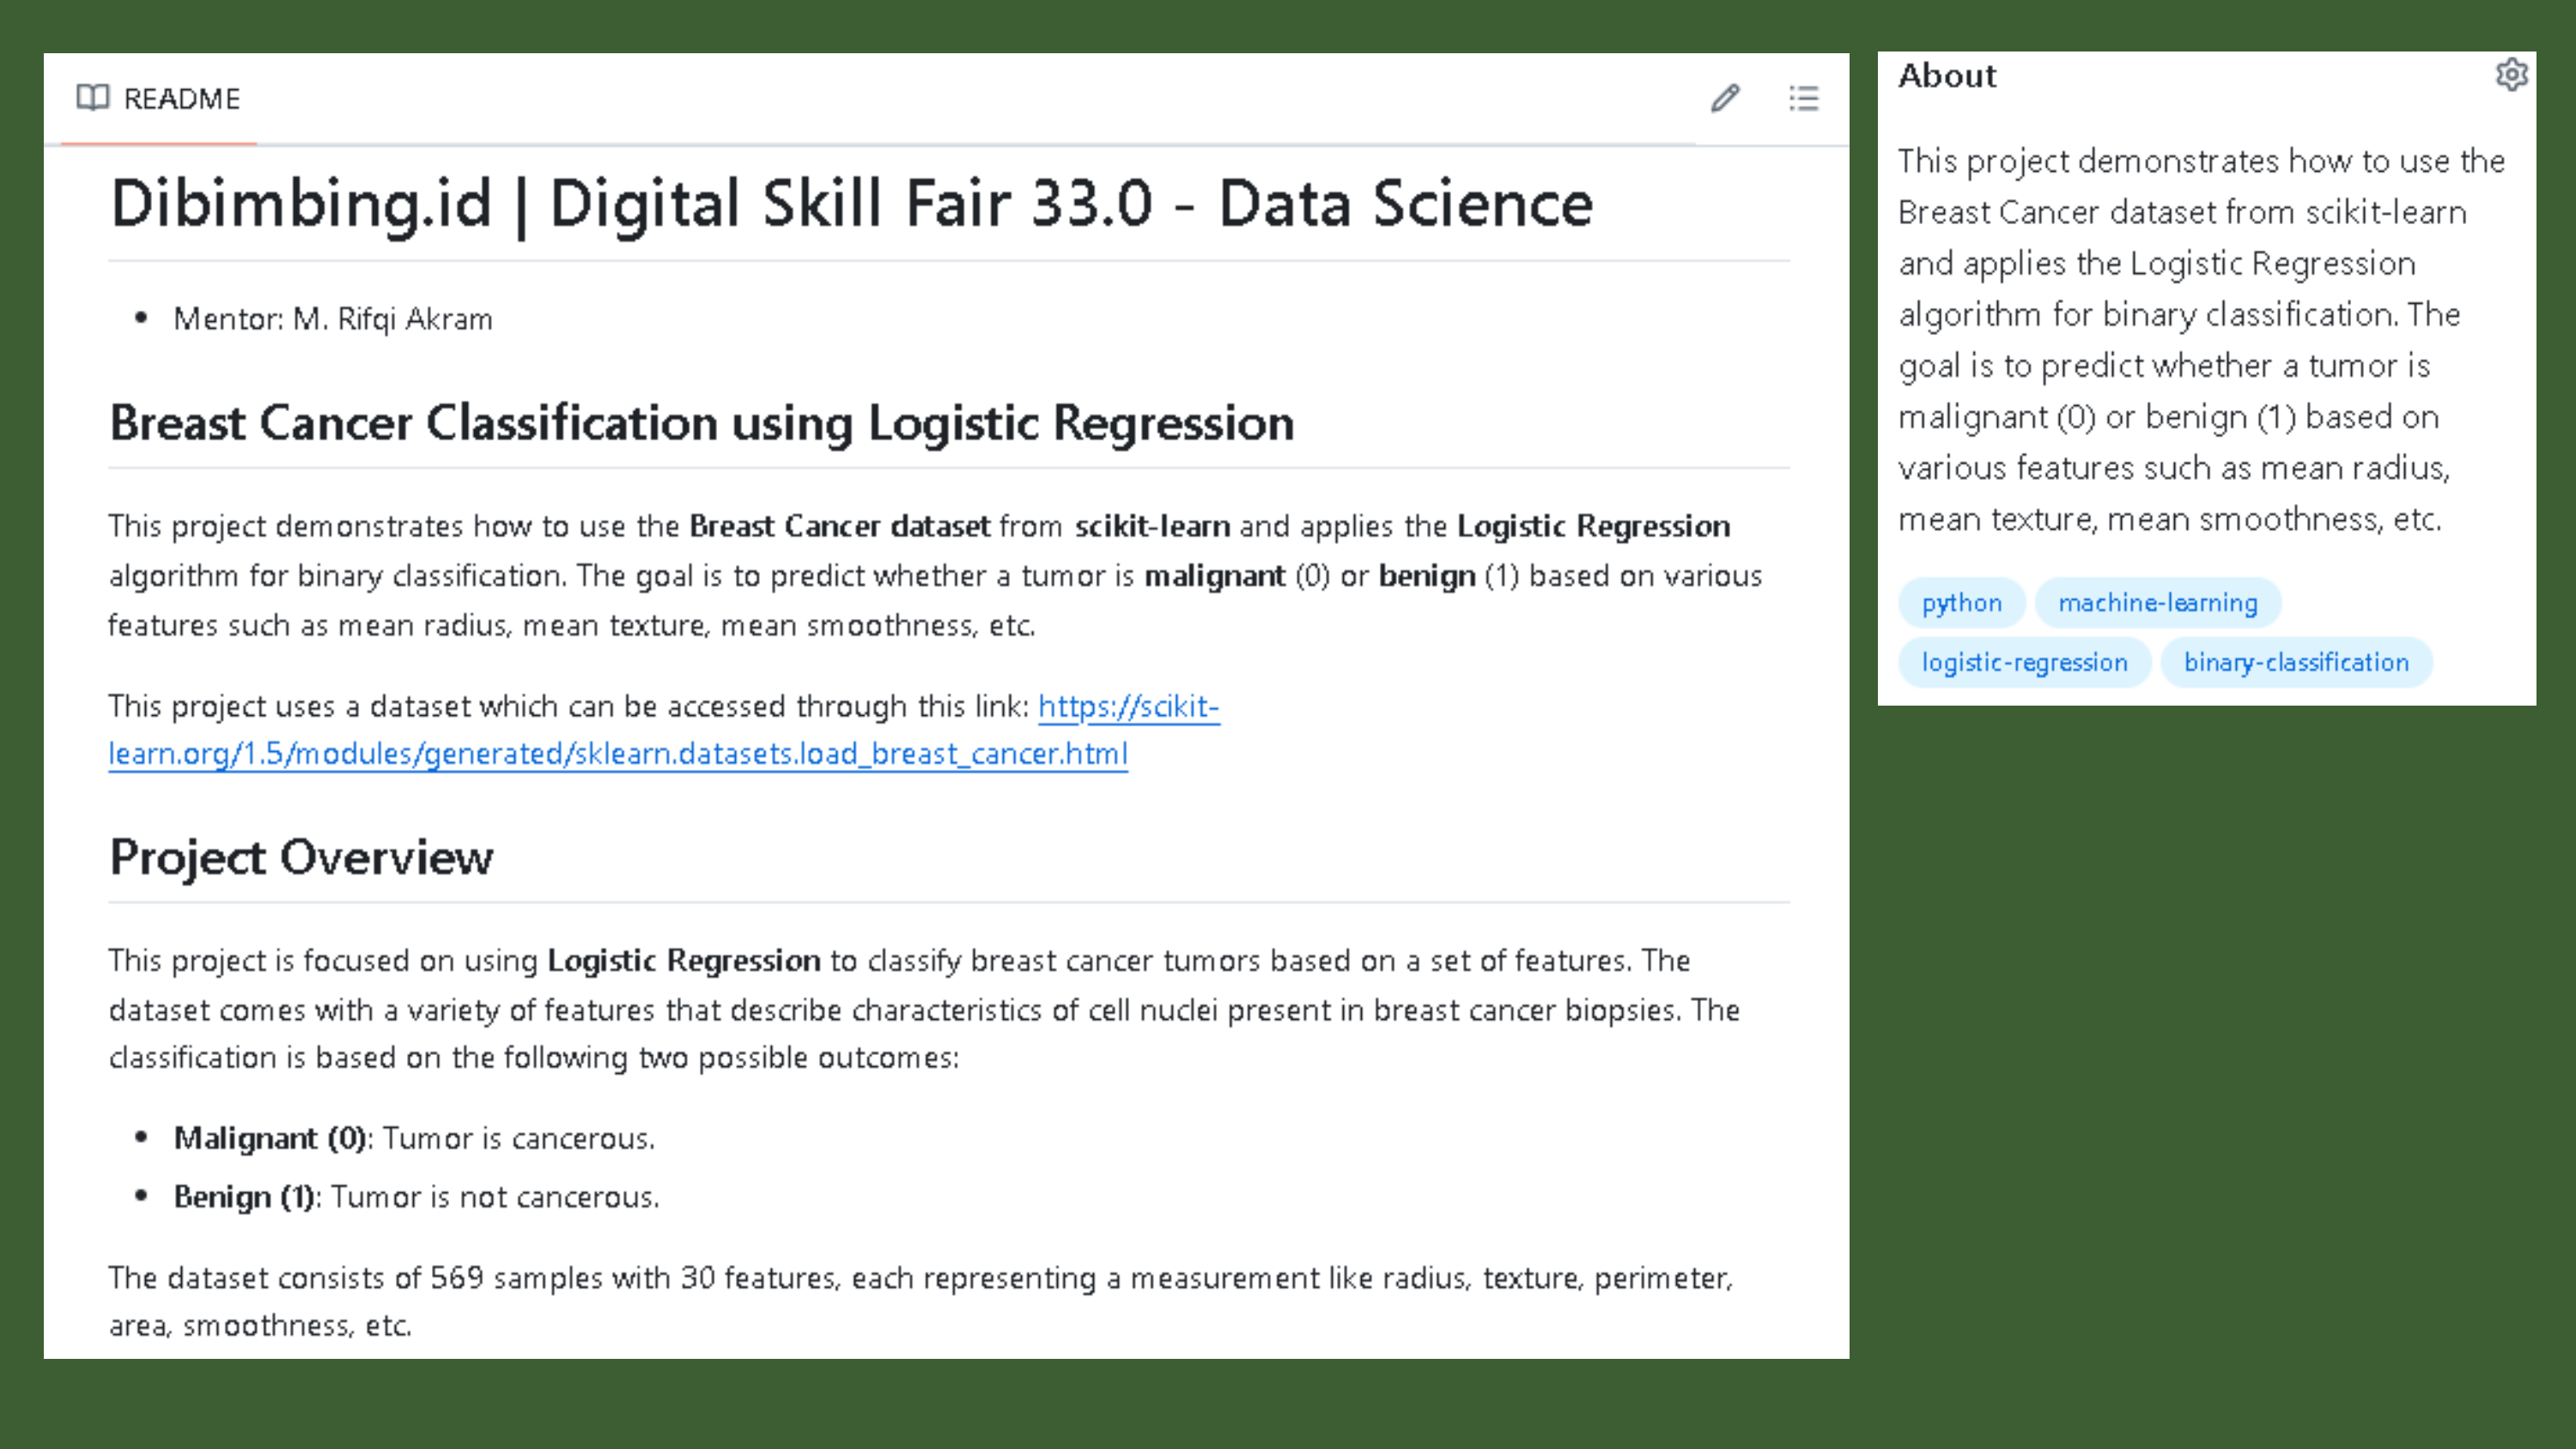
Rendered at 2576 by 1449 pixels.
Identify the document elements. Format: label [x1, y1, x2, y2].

picture [43, 52, 1850, 1359]
picture [1878, 52, 2537, 706]
